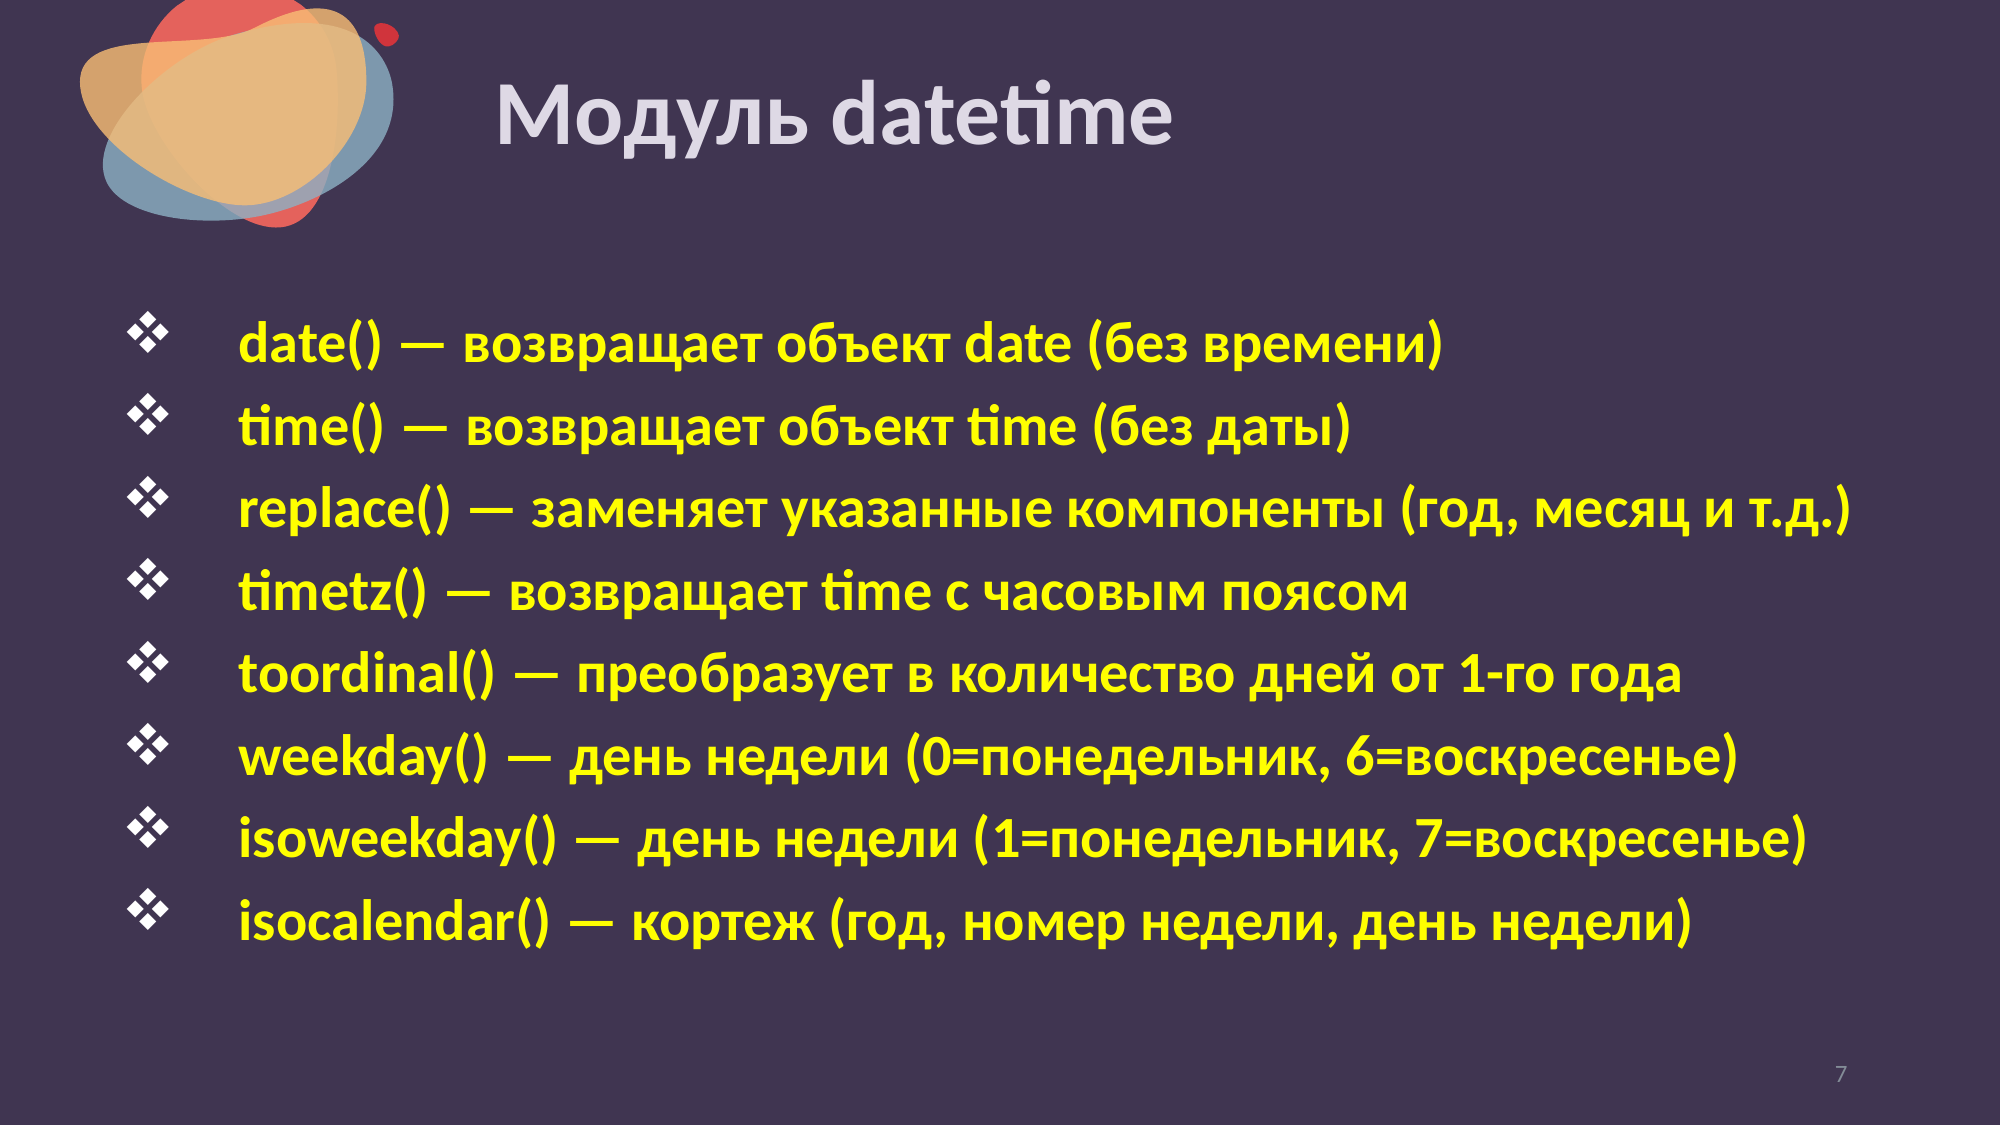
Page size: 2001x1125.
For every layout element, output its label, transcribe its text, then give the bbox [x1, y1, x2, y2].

slide_number 7 [1412, 1042, 1863, 1103]
text_box date() — возвращает объект date (без времени) time() — возвращает объект time (без даты) replace() — заменяет указанные компоненты (год, месяц и т.д.) timetz() — возвращает time с часовым поясом toordinal() — преобразует в количество дней от 1-го года weekday() — день недели (0=понедельник, 6=воскресенье) isoweekday() — день недели (1=понедельник, 7=воскресенье) isocalendar() — кортеж (год, номер недели, день недели) [107, 297, 1893, 960]
title Модуль datetime [479, 22, 1863, 209]
